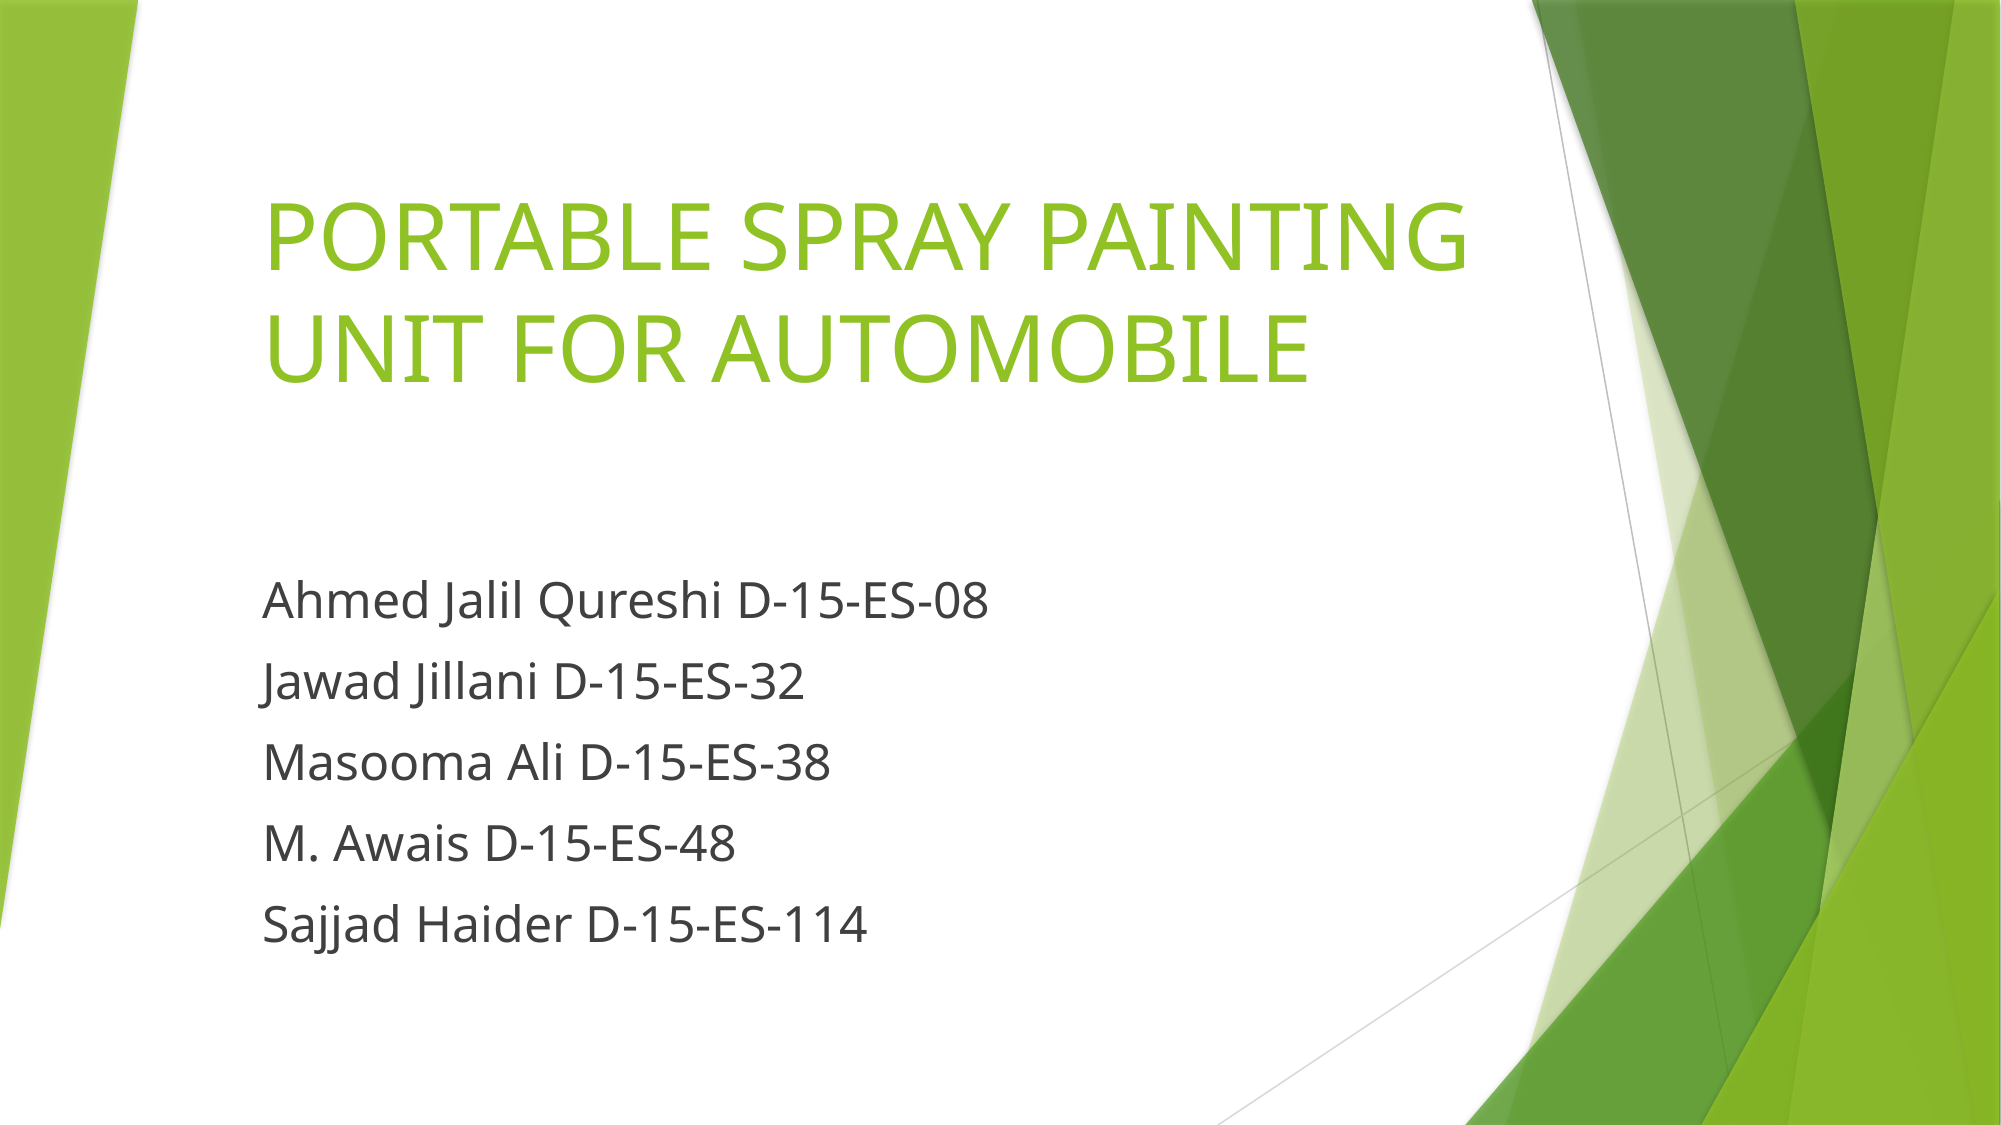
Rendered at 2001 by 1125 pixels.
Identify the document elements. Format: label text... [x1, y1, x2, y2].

subtitle Ahmed Jalil Qureshi D-15-ES-08 Jawad Jillani D-15-ES-32 Masooma Ali D-15-ES-38 M. Awais D-15-ES-48 Sajjad Haider D-15-ES-114 [247, 561, 1522, 741]
title PORTABLE SPRAY PAINTING UNIT FOR AUTOMOBILE [247, 138, 1522, 409]
